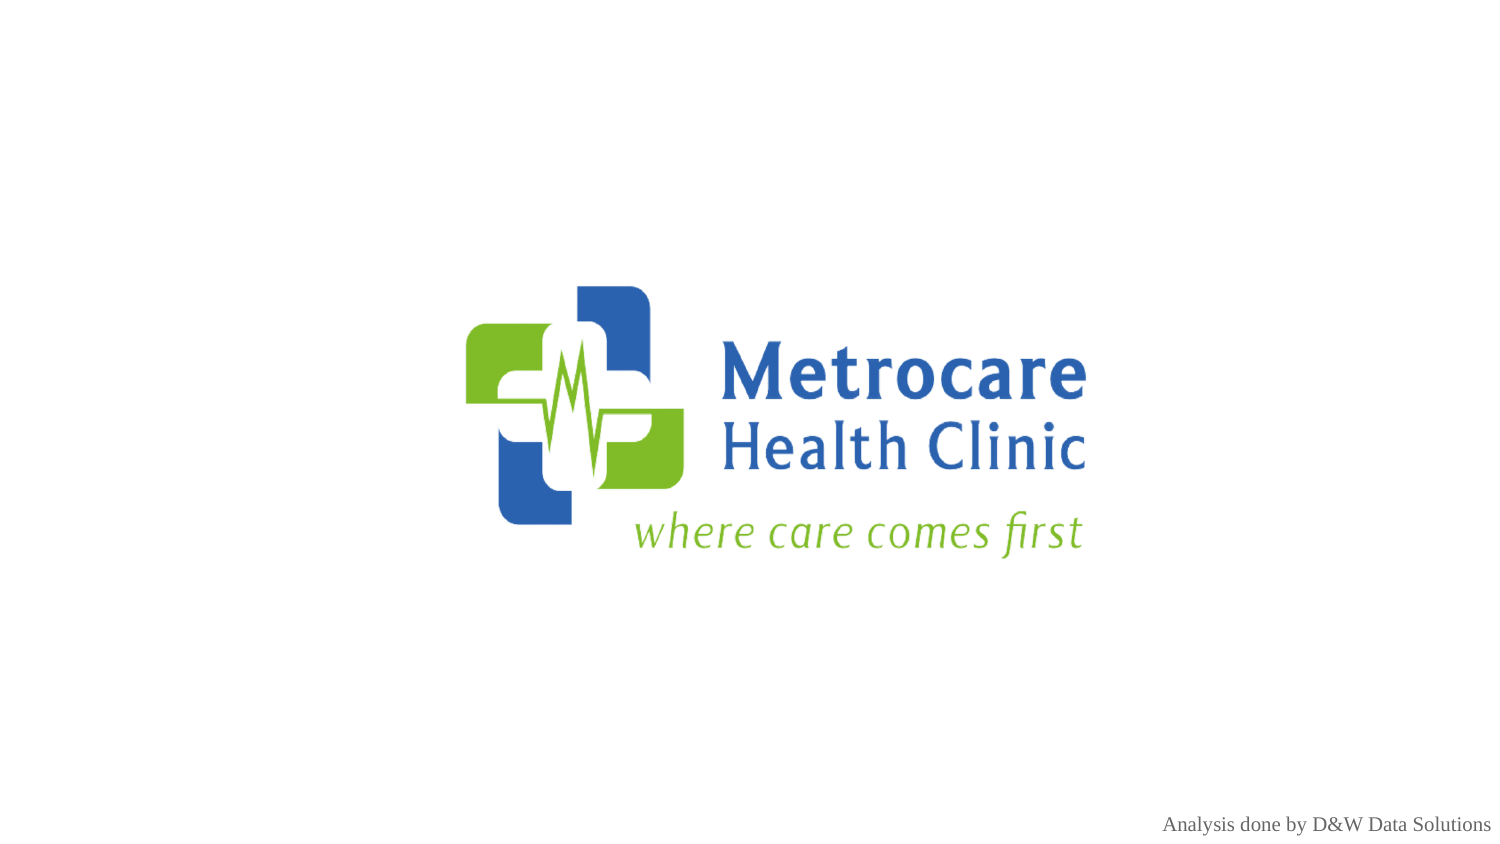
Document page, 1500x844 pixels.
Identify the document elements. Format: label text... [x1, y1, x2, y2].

picture [273, 282, 1283, 561]
text_box Analysis done by D&W Data Solutions [1147, 795, 1500, 844]
